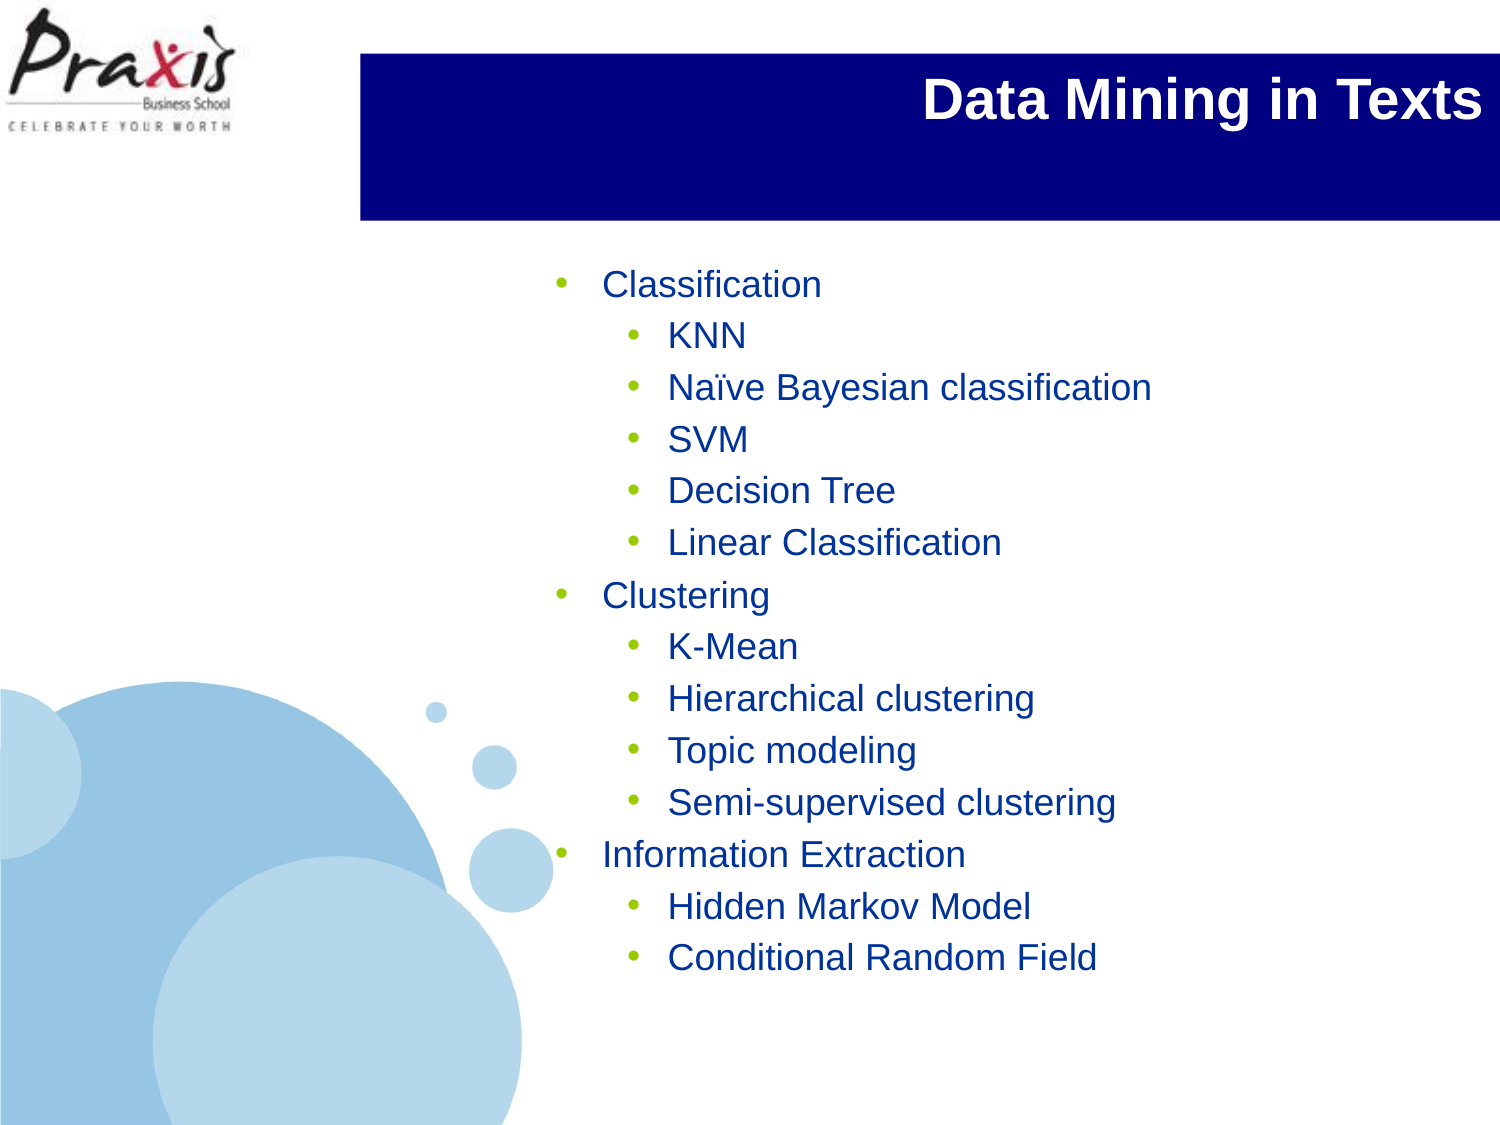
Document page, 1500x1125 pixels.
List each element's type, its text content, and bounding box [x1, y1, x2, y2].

title Data Mining in Texts [360, 53, 1500, 221]
picture [0, 638, 625, 1125]
list Classification KNN Naïve Bayesian classification SVM Decision Tree Linear Classification Clustering K-Mean Hierarchical clustering Topic modeling Semi-supervised clustering Information Extraction Hidden Markov Model Conditional Random Field [530, 252, 1406, 1060]
picture [0, 0, 256, 141]
